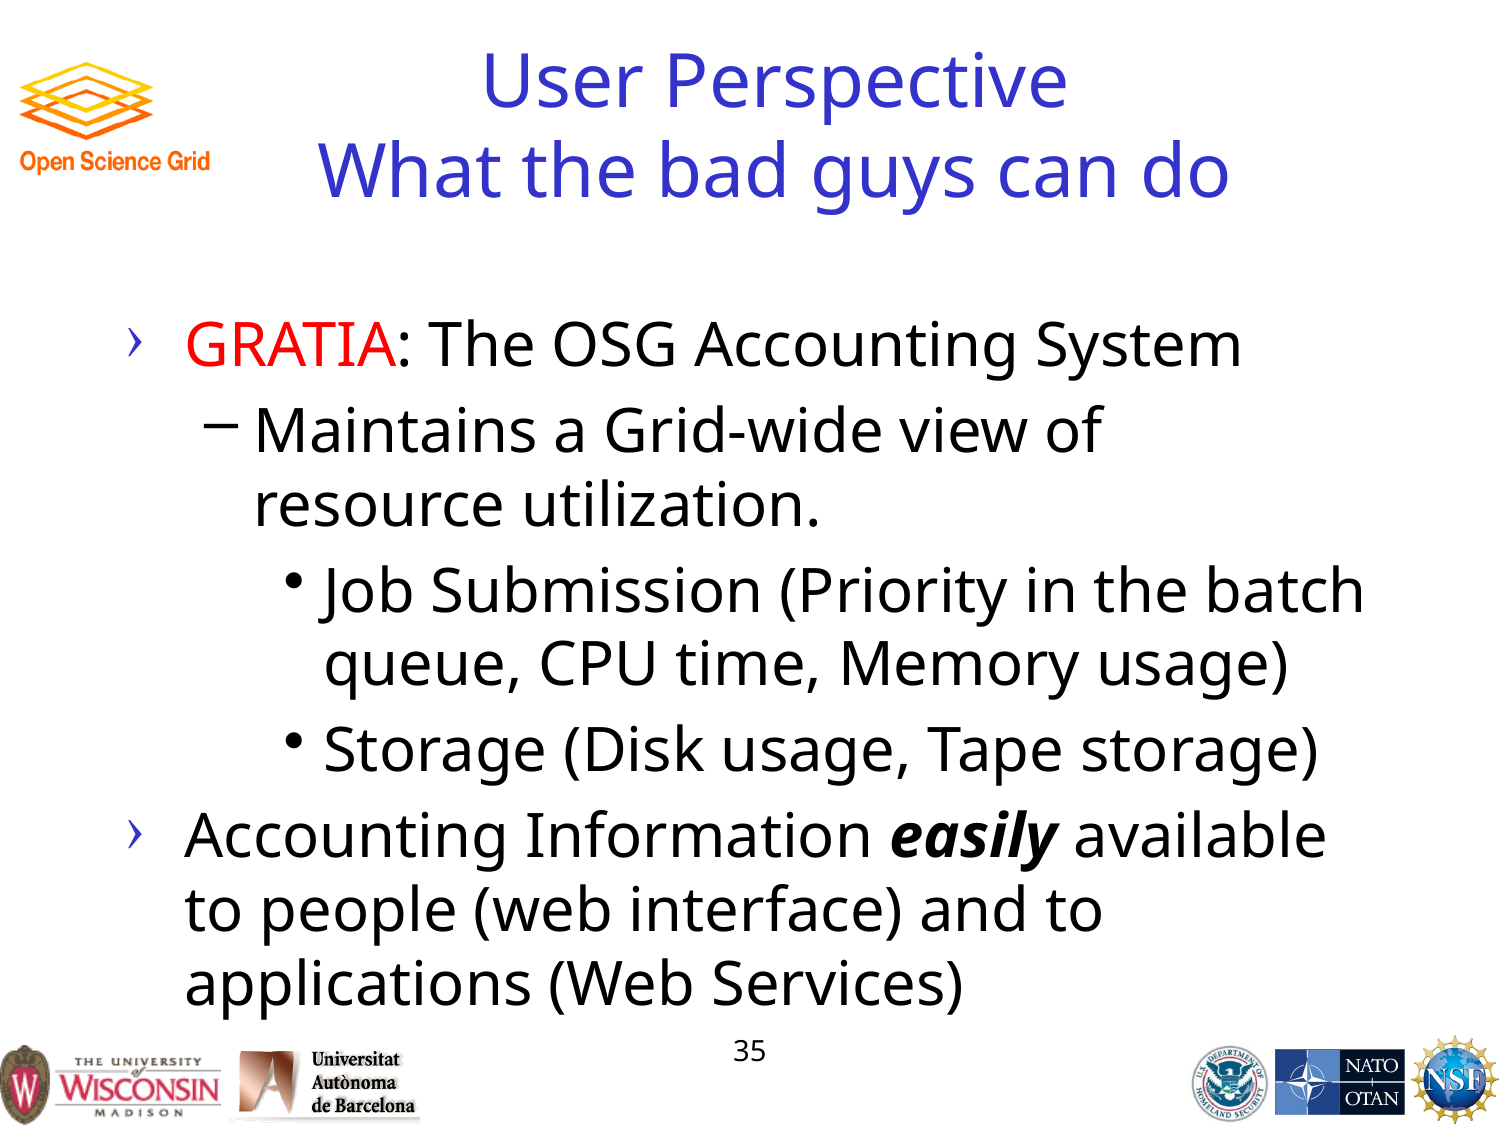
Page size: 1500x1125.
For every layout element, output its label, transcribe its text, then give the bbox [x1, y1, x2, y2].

list GRATIA: The OSG Accounting System Maintains a Grid-wide view of resource utilization. Job Submission (Priority in the batch queue, CPU time, Memory usage) Storage (Disk usage, Tape storage) Accounting Information easily available to people (web interface) and to applications (Web Services) [109, 297, 1386, 1052]
picture [226, 1052, 420, 1125]
picture [1409, 1033, 1500, 1125]
picture [0, 1045, 221, 1125]
picture [1187, 1052, 1271, 1125]
title User Perspective What the bad guys can do [137, 28, 1413, 216]
picture [0, 39, 137, 192]
text_box 35 [512, 1024, 988, 1100]
picture [1275, 1049, 1405, 1115]
